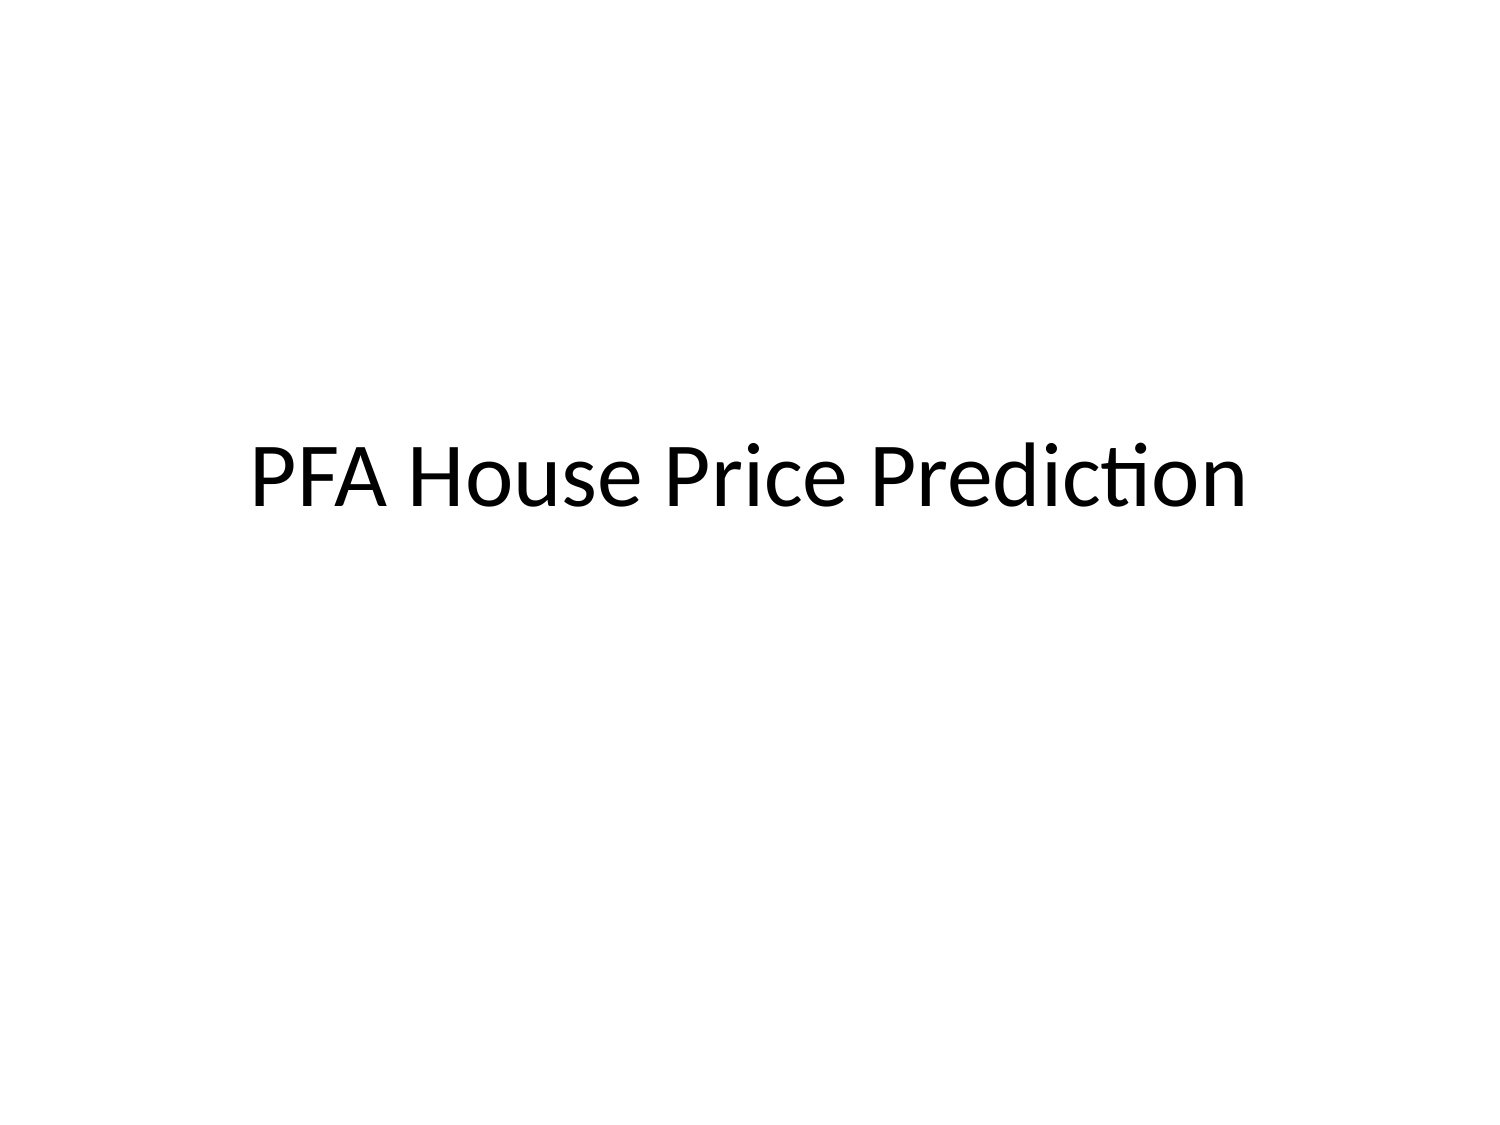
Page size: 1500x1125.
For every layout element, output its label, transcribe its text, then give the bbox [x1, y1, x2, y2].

title PFA House Price Prediction [112, 349, 1388, 591]
